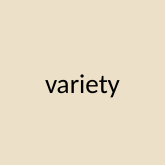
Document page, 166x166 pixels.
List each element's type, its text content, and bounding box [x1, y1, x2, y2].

text_box variety [0, 65, 166, 100]
